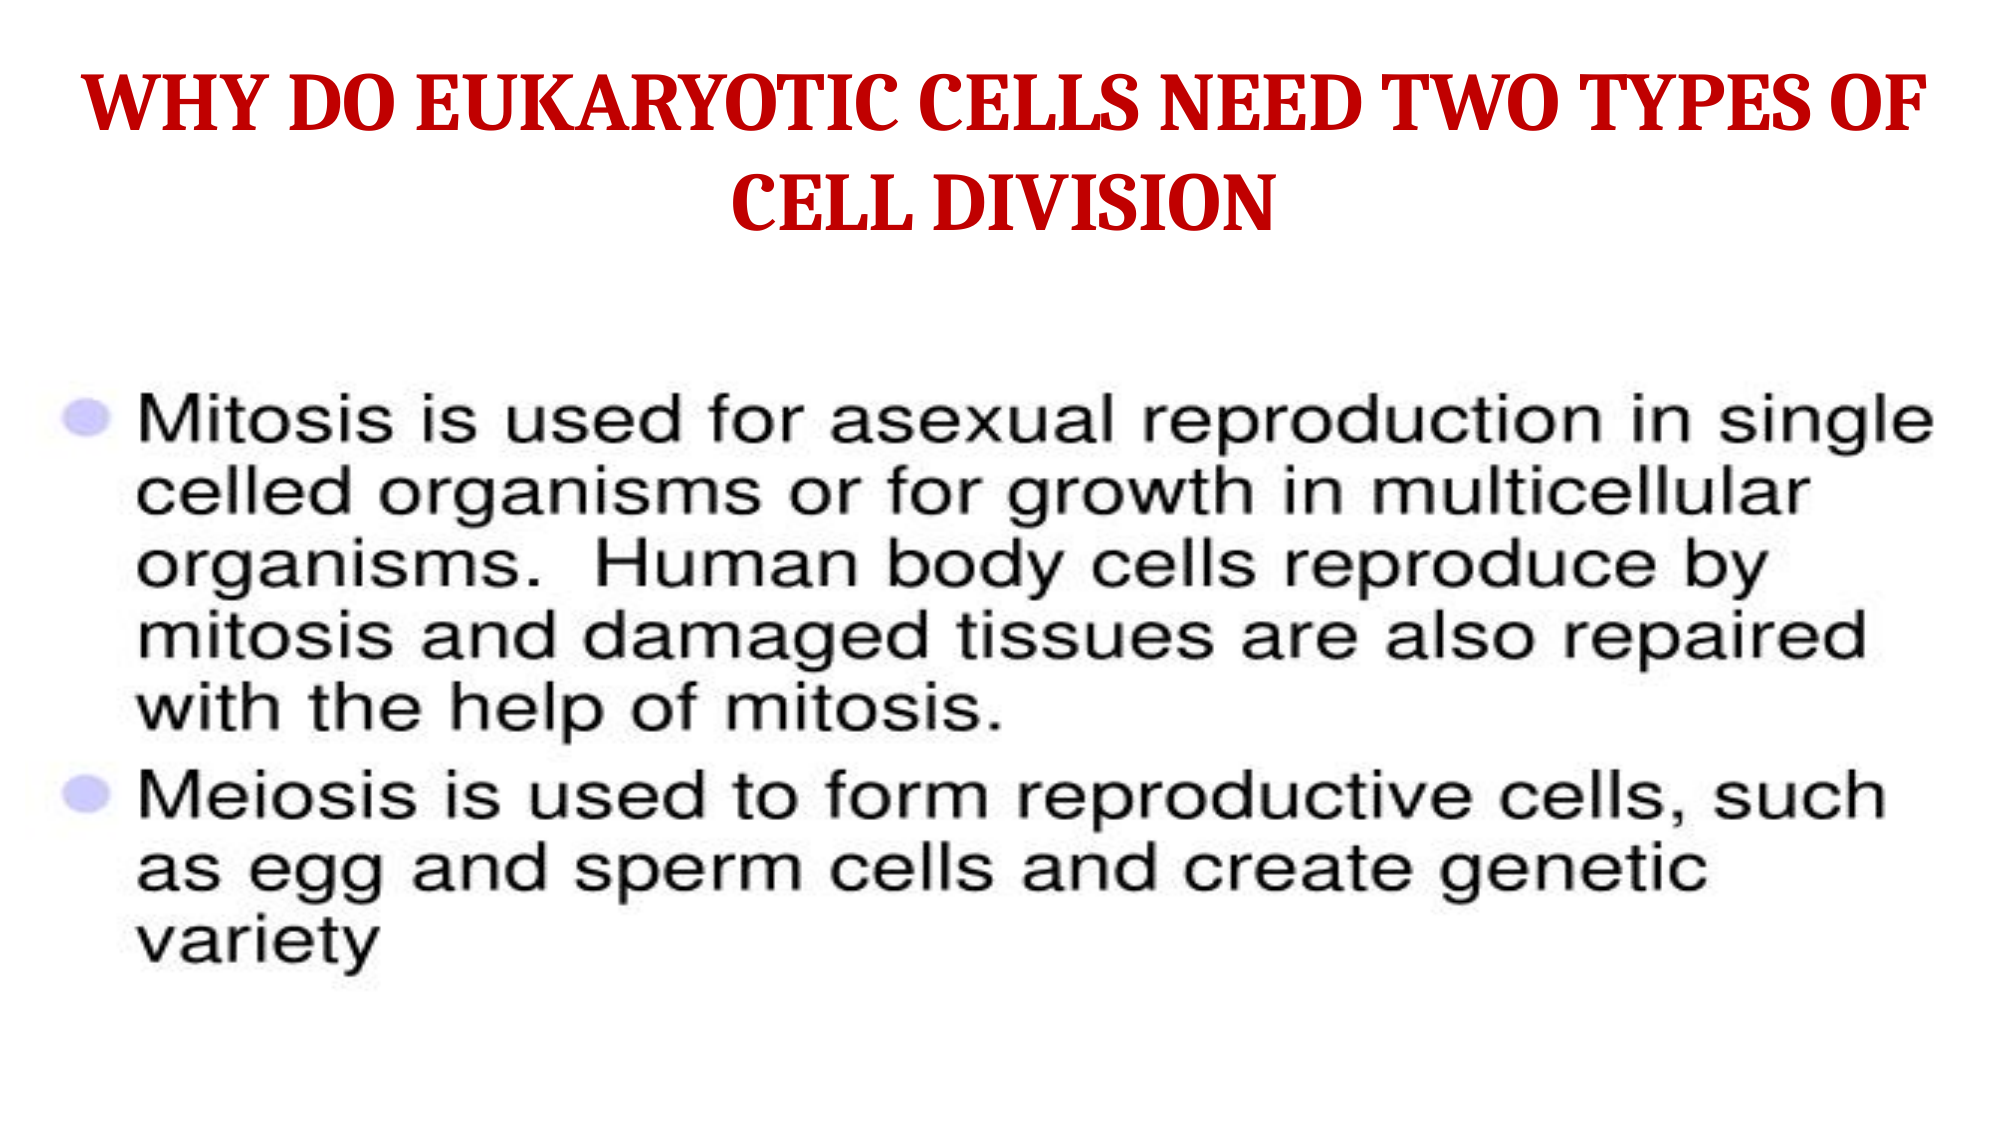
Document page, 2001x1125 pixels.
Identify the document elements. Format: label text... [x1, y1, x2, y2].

picture [25, 370, 1970, 1002]
text_box WHY DO EUKARYOTIC CELLS NEED TWO TYPES OF CELL DIVISION [23, 38, 1987, 256]
